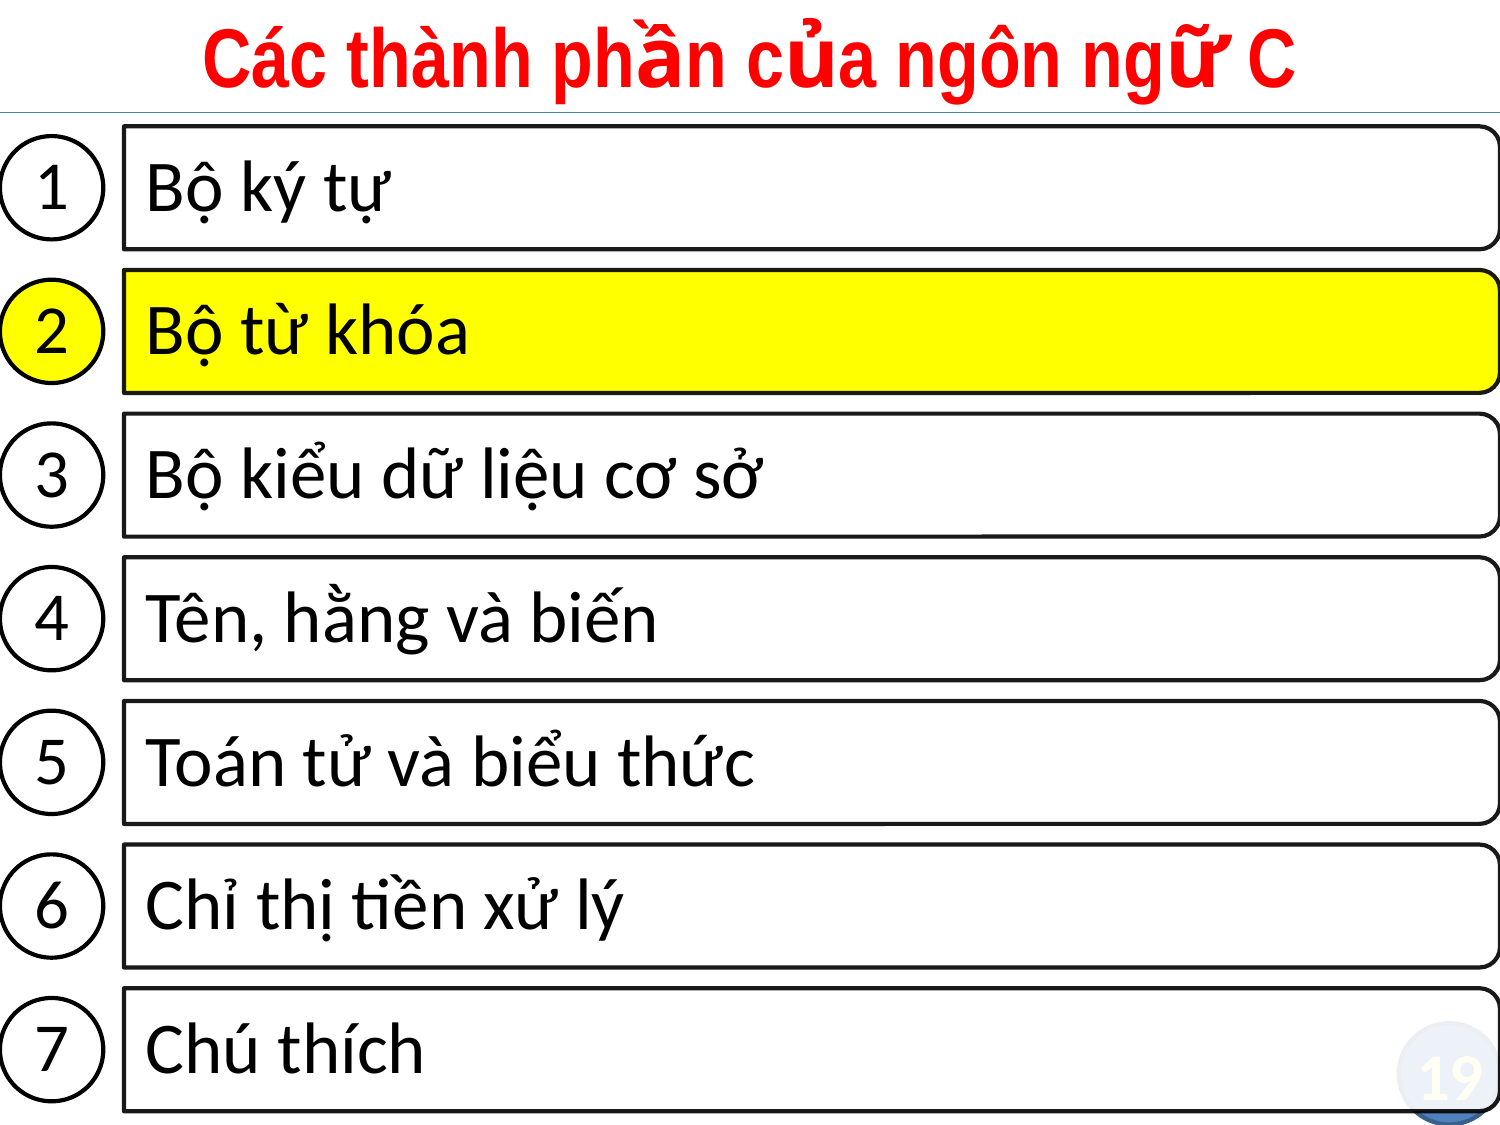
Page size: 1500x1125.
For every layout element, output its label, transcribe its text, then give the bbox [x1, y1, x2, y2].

title Các thành phần của ngôn ngữ C [0, 0, 1500, 112]
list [0, 112, 1500, 1125]
